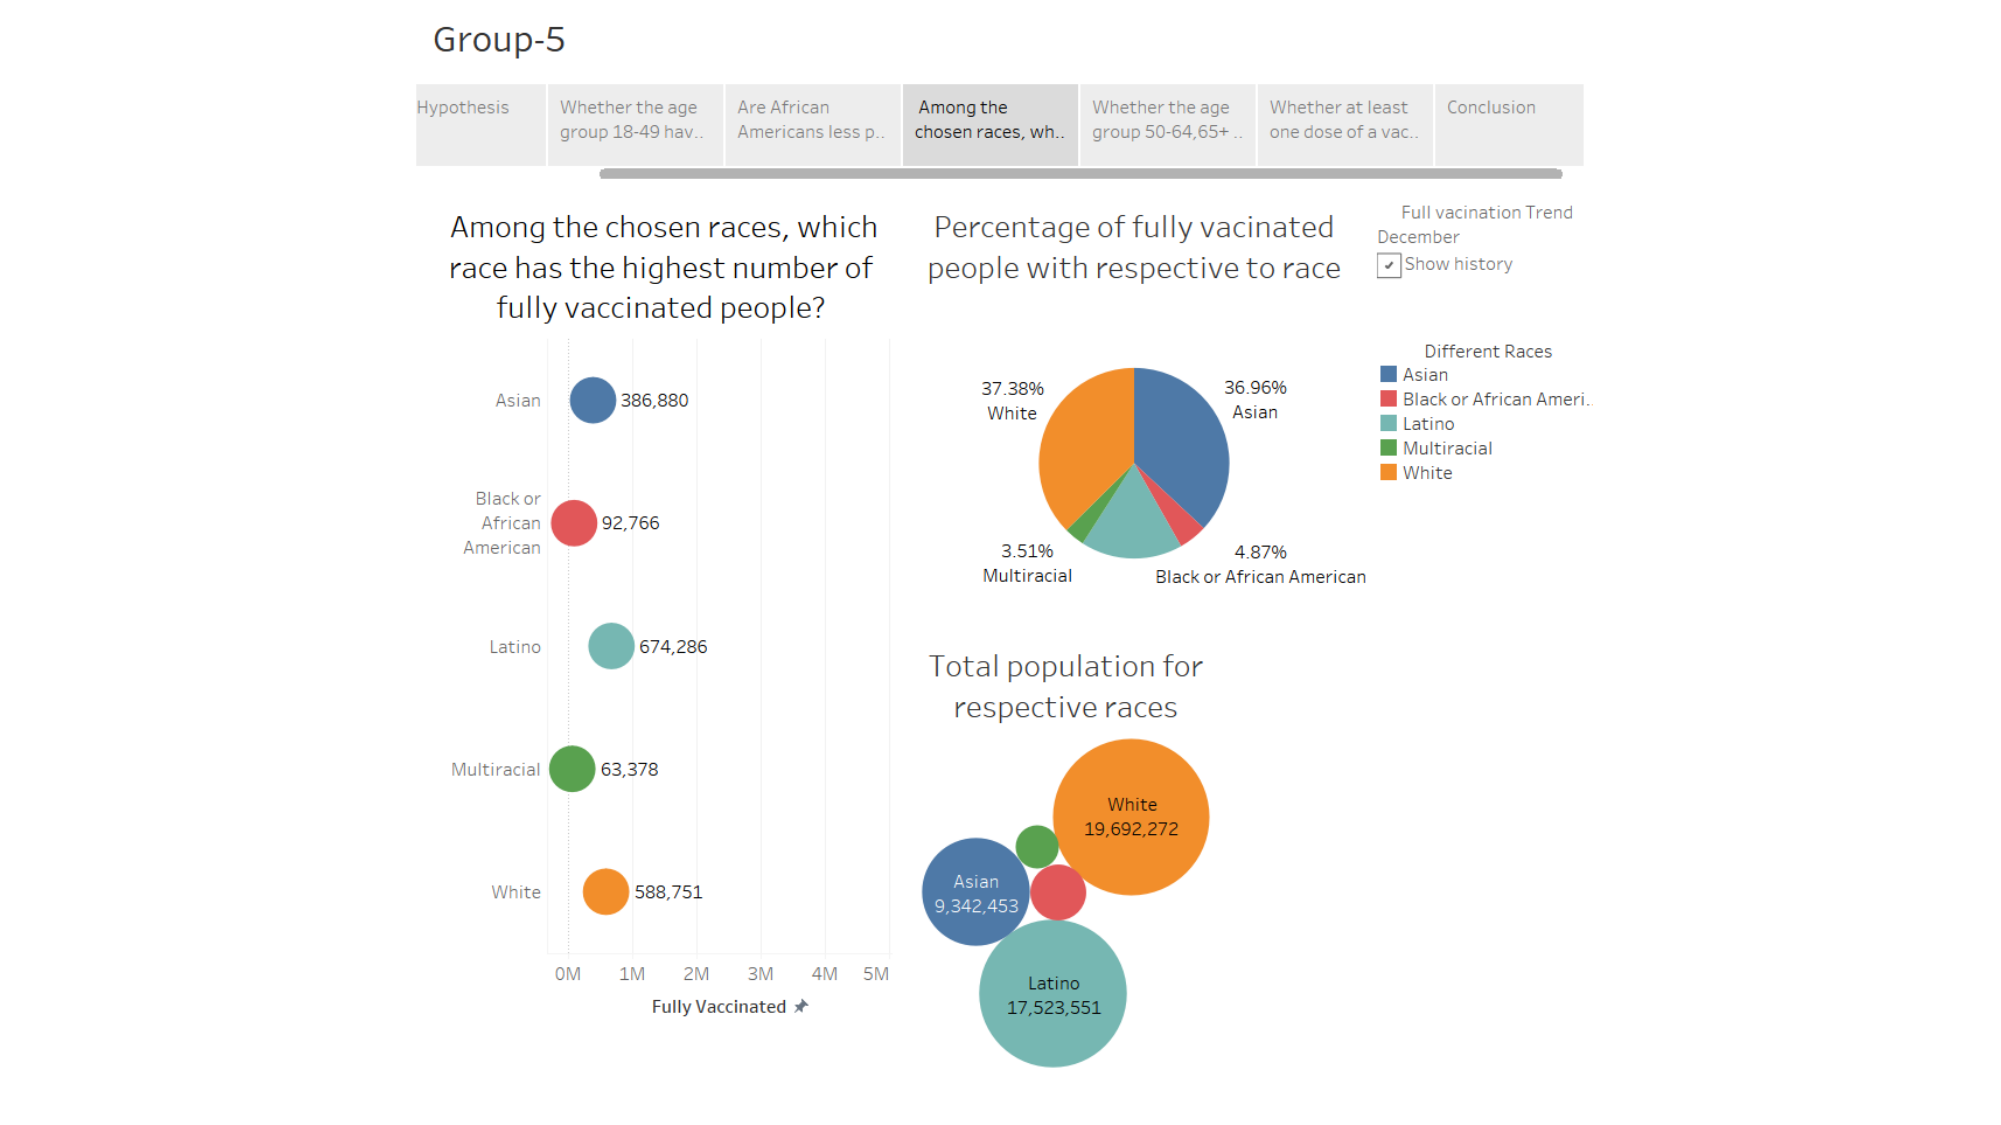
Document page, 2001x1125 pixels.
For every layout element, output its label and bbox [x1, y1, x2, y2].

picture [406, 0, 1594, 1125]
